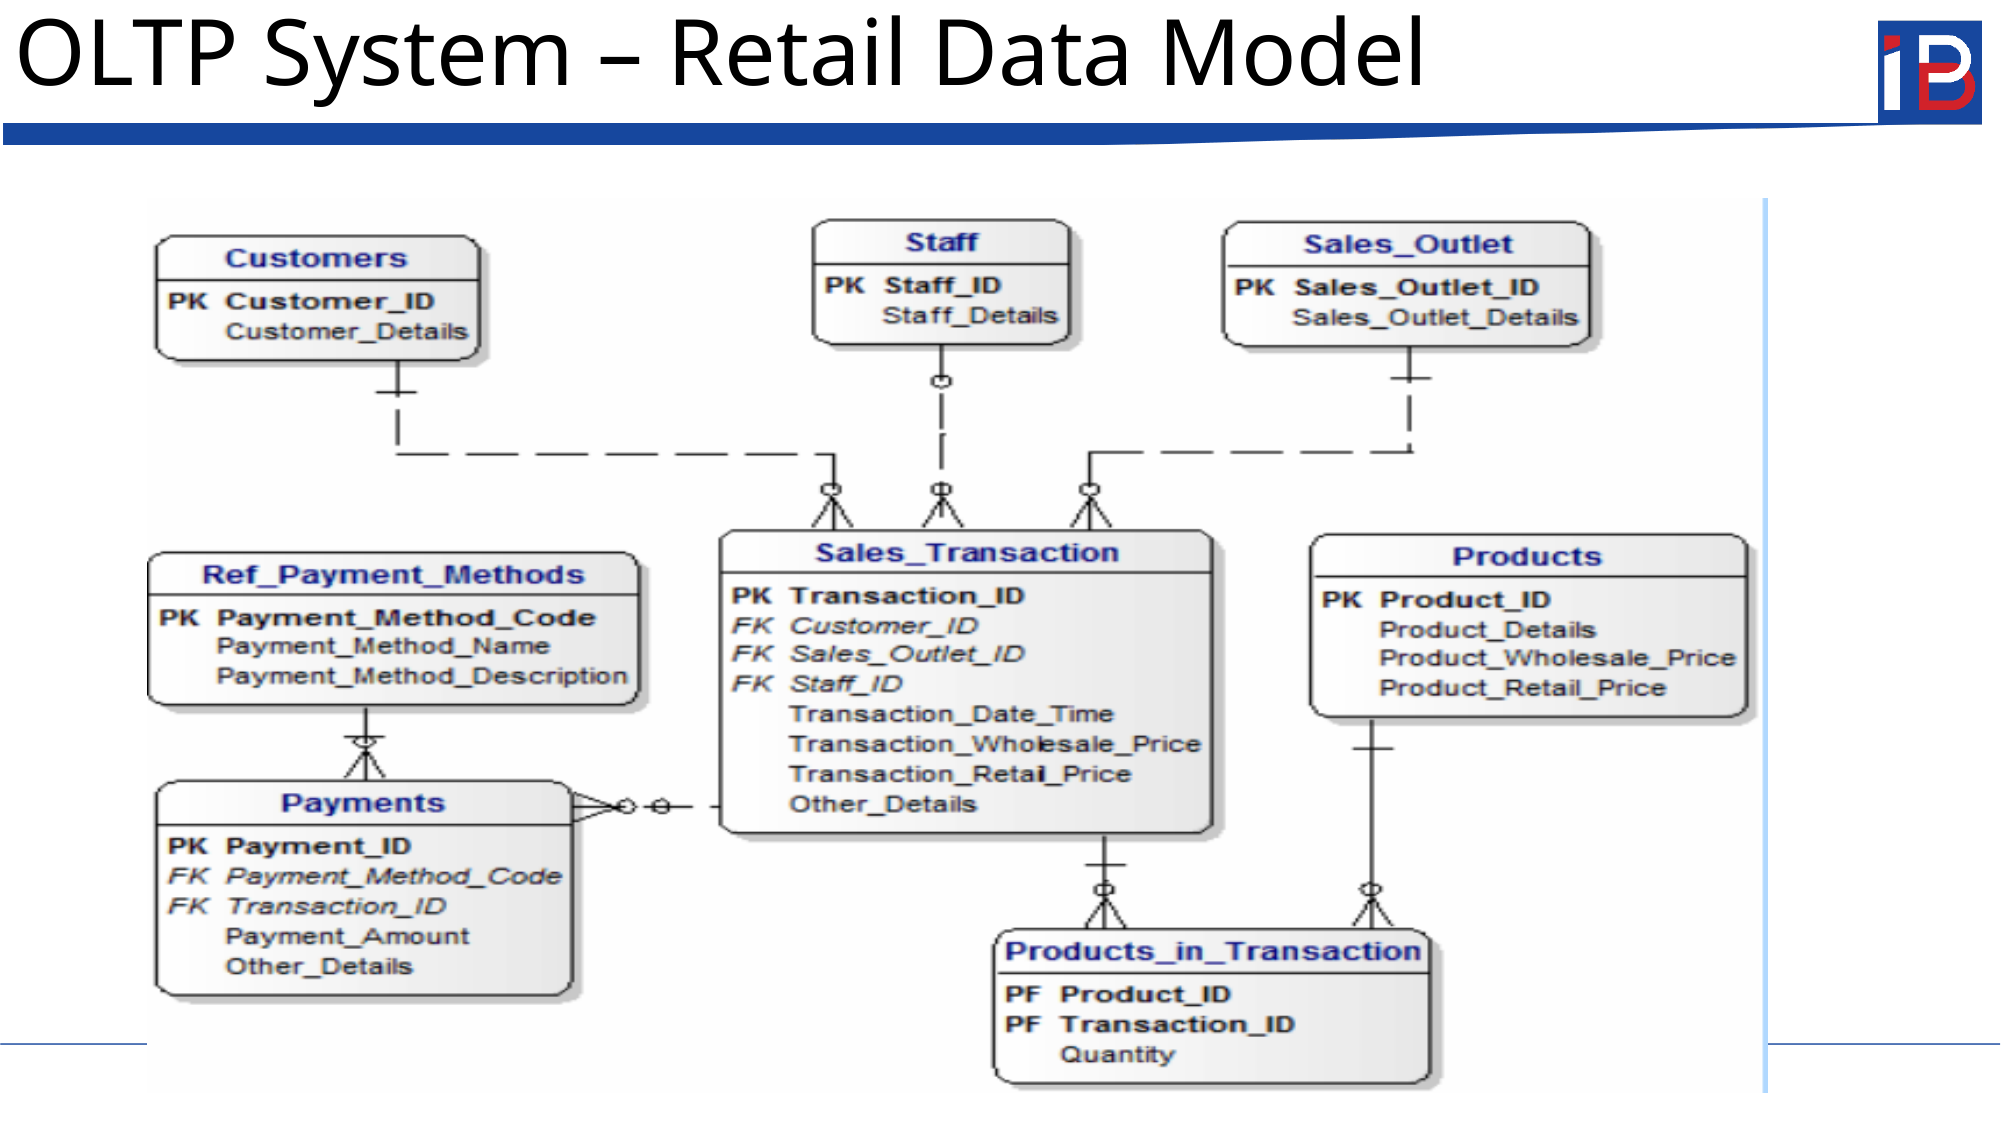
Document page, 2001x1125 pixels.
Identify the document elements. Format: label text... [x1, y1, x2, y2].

picture [1768, 1023, 2001, 1057]
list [147, 198, 1768, 1093]
picture [0, 1023, 147, 1057]
picture [0, 141, 1993, 145]
title OLTP System – Retail Data Model [0, 0, 2000, 141]
